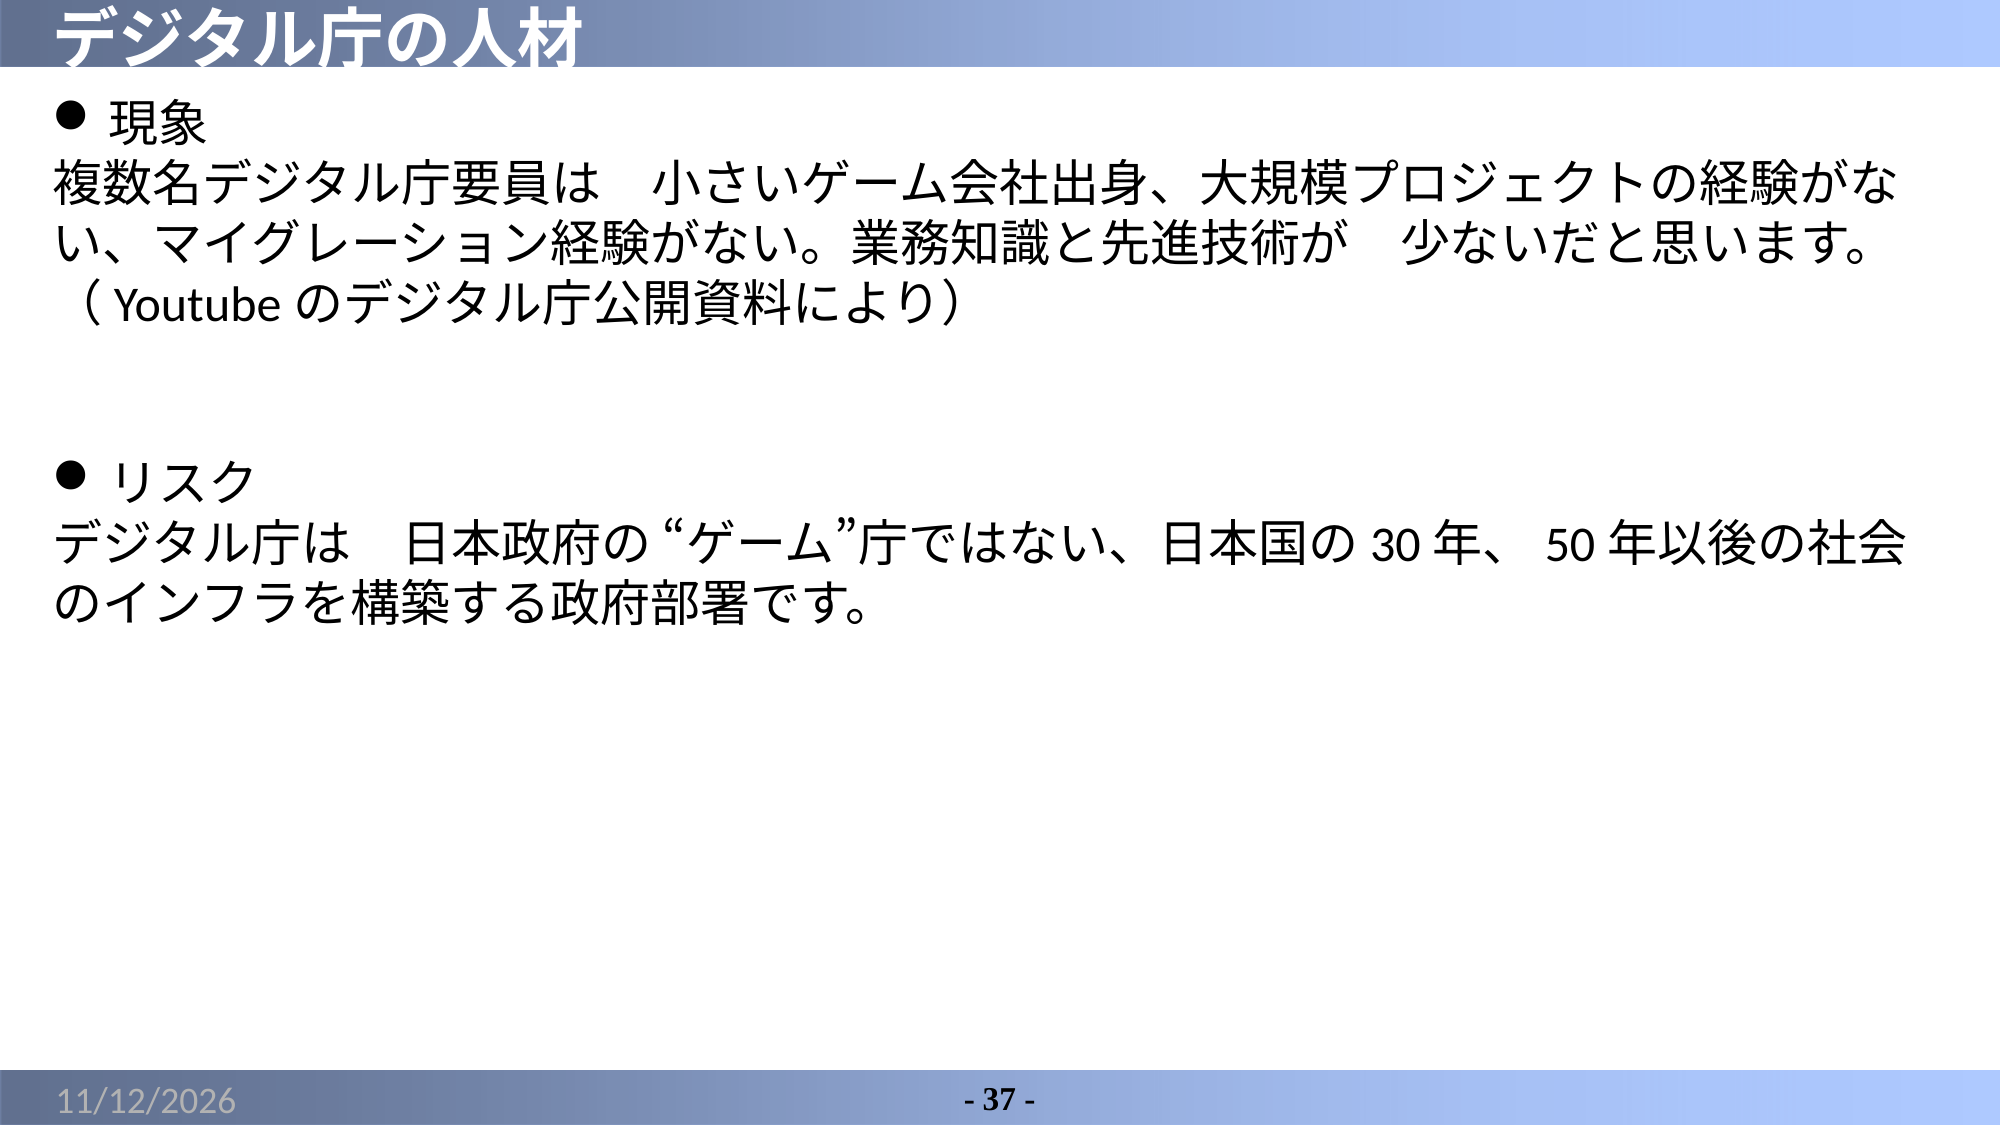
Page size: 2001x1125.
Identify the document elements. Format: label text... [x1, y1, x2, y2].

slide_number - 37 - [934, 1078, 1063, 1117]
list 現象 複数名デジタル庁要員は 小さいゲーム会社出身、大規模プロジェクトの経験がない、マイグレーション経験がない。業務知識と先進技術が 少ないだと思います。（Youtubeのデジタル庁公開資料により） リスク デジタル庁は 日本政府の “ゲーム”庁ではない、日本国の30年、50年以後の社会のインフラを構築する政府部署です。 [52, 91, 1946, 758]
title デジタル庁の人材 [52, 0, 1946, 78]
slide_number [55, 1076, 516, 1122]
